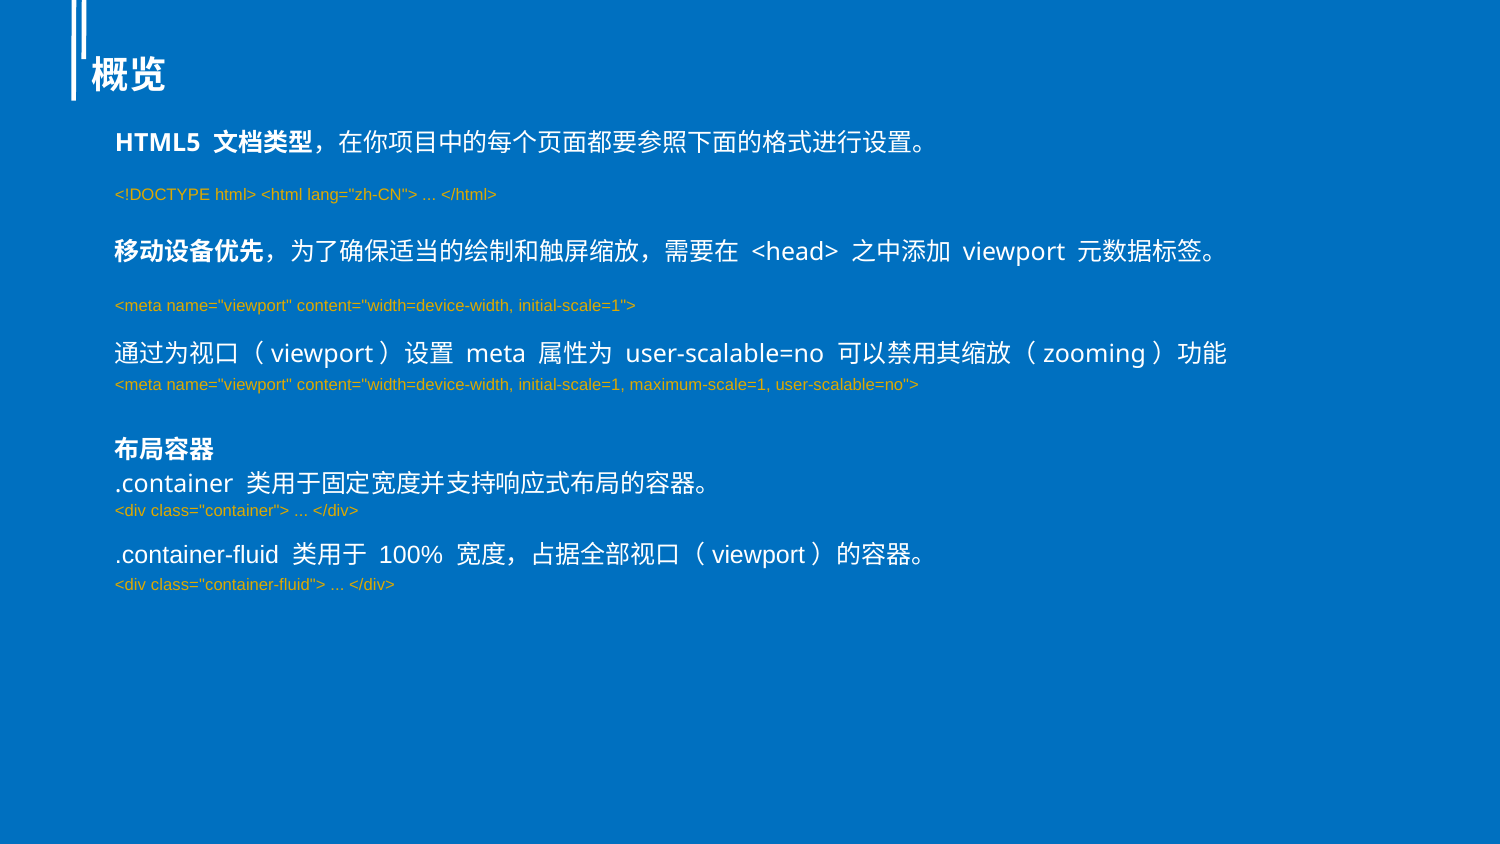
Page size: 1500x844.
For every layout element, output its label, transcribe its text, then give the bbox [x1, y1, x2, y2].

text_box HTML5 文档类型，在你项目中的每个页面都要参照下面的格式进行设置。 <!DOCTYPE html> <html lang="zh-CN"> ... </html> [100, 114, 1329, 209]
title 概览 [76, 32, 1427, 116]
text_box 布局容器 .container 类用于固定宽度并支持响应式布局的容器。 <div class="container"> ... </div> .container-fluid 类用于 100% 宽度，占据全部视口（viewport）的容器。 <div class="container-fluid"> ... </div> [100, 421, 1341, 602]
text_box 移动设备优先，为了确保适当的绘制和触屏缩放，需要在 <head> 之中添加 viewport 元数据标签。 <meta name="viewport" content="width=device-width, initial-scale=1"> 通过为视口（viewport）设置 meta 属性为 user-scalable=no 可以禁用其缩放（zooming）功能 <meta name="viewport" content="width=device-width, initial-scale=1, maximum-scale=1, user-scalable=no"> [100, 209, 1341, 401]
